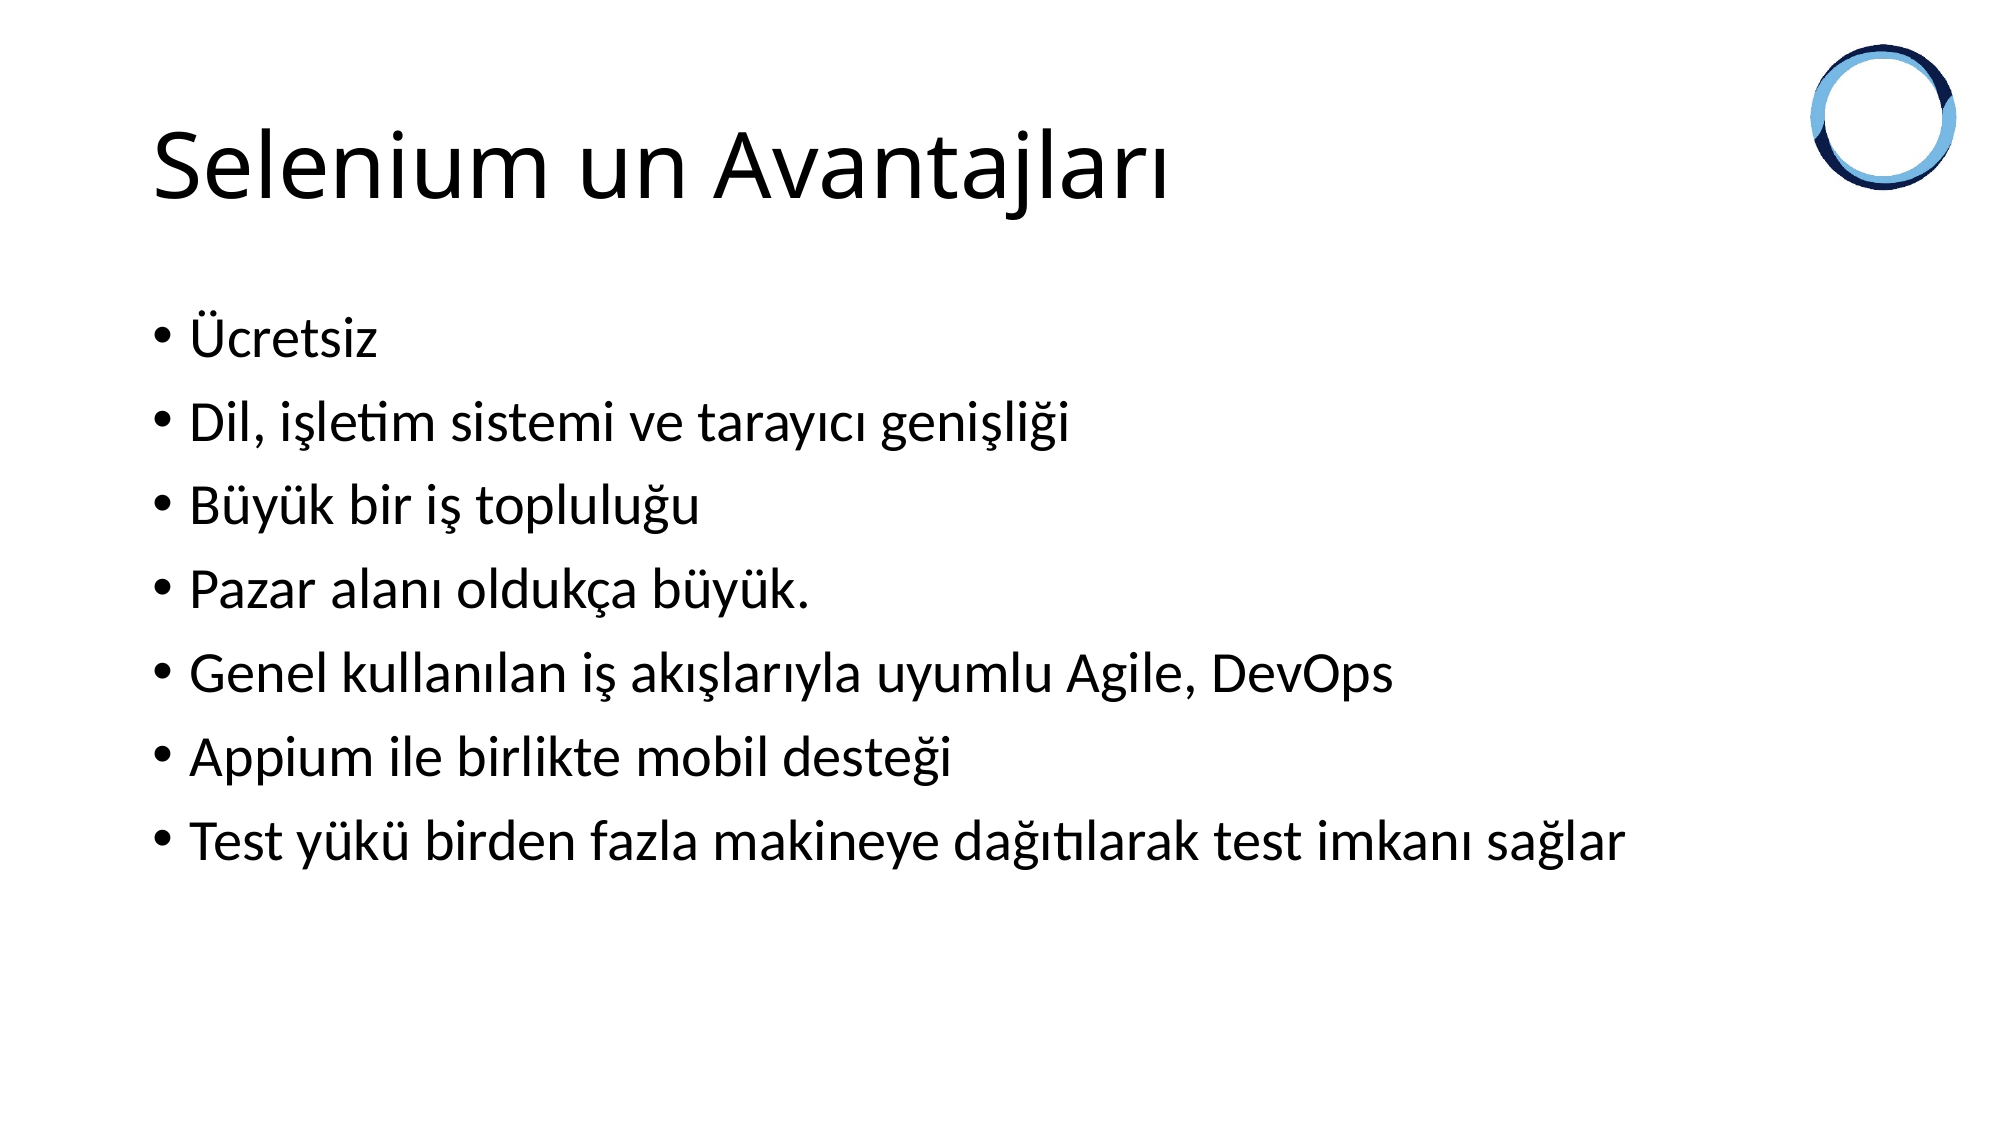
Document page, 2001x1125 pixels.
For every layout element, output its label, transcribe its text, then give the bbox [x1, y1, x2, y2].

picture [1799, 33, 1967, 201]
title Selenium un Avantajları [137, 59, 1863, 278]
list Ücretsiz Dil, işletim sistemi ve tarayıcı genişliği Büyük bir iş topluluğu Pazar alanı oldukça büyük. Genel kullanılan iş akışlarıyla uyumlu Agile, DevOps Appium ile birlikte mobil desteği Test yükü birden fazla makineye dağıtılarak test imkanı sağlar [137, 299, 1863, 1014]
